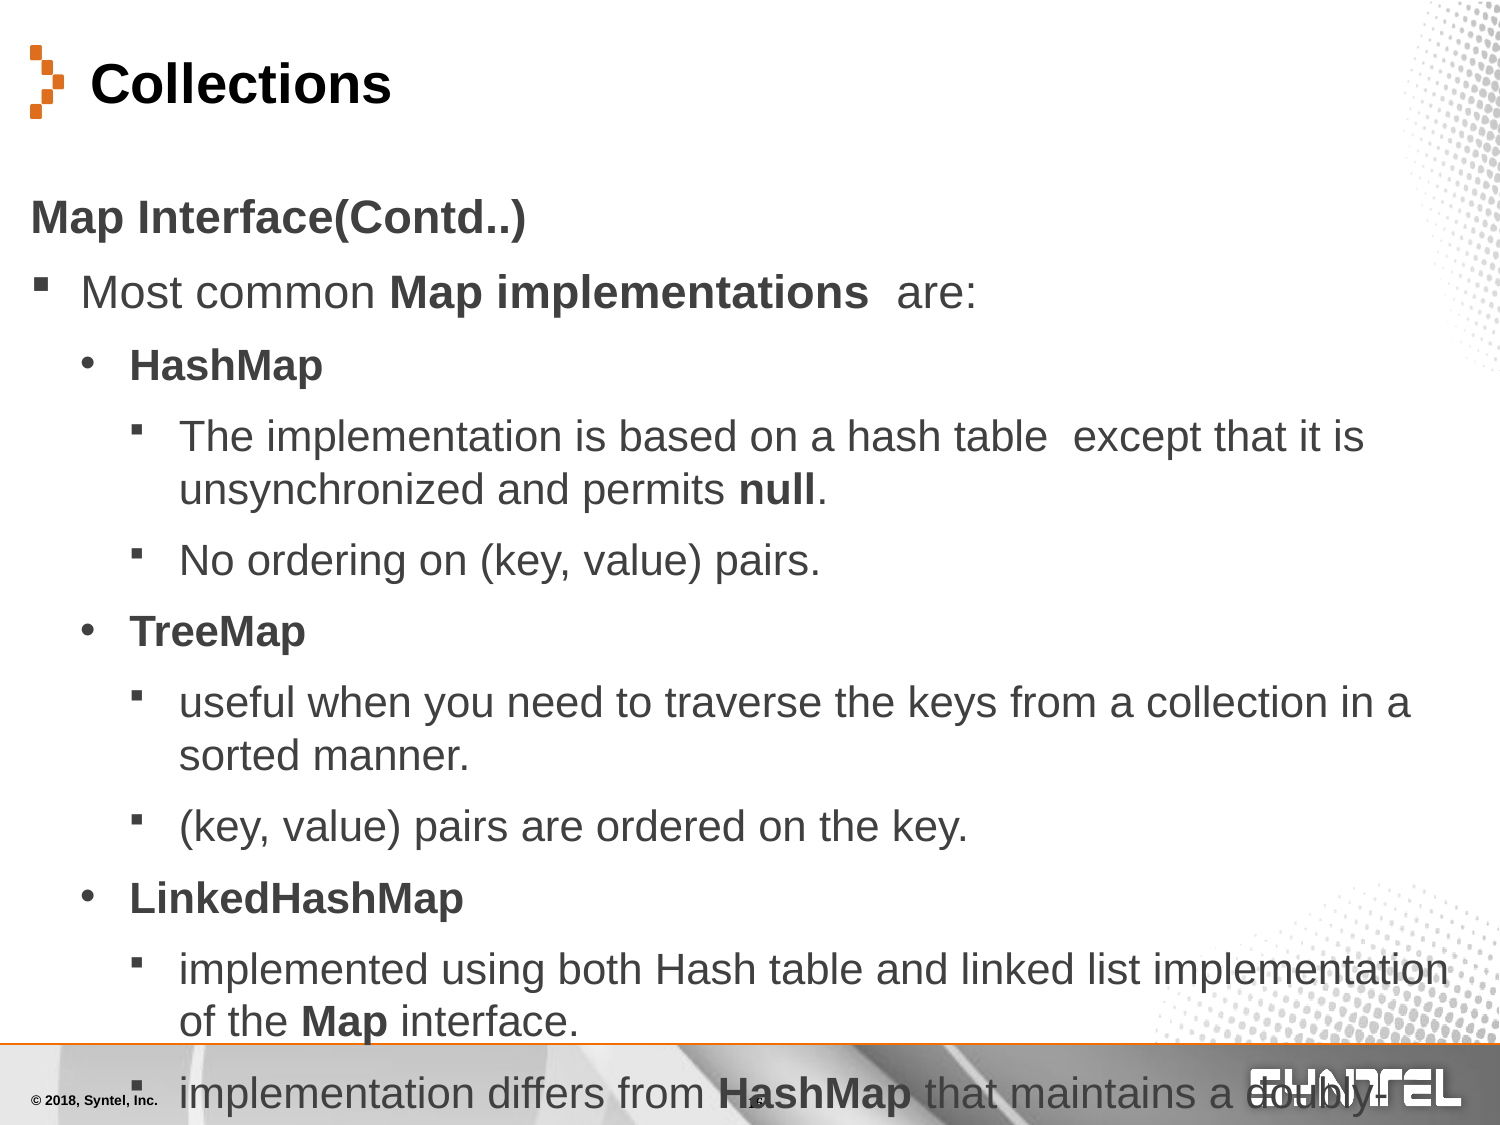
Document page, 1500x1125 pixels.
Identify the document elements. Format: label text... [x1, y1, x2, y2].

picture [30, 45, 64, 119]
title Collections [90, 28, 1462, 135]
list Map Interface(Contd..) Most common Map implementations are: HashMap The implementation is based on a hash table except that it is unsynchronized and permits null. No ordering on (key, value) pairs. TreeMap useful when you need to traverse the keys from a collection in a sorted manner. (key, value) pairs are ordered on the key. LinkedHashMap implemented using both Hash table and linked list implementation of the Map interface. implementation differs from HashMap that maintains a doubly-linked list running through all of its entries in it. orders of its elements are based on the insertion-order. [30, 186, 1461, 1006]
picture [1250, 1069, 1462, 1112]
